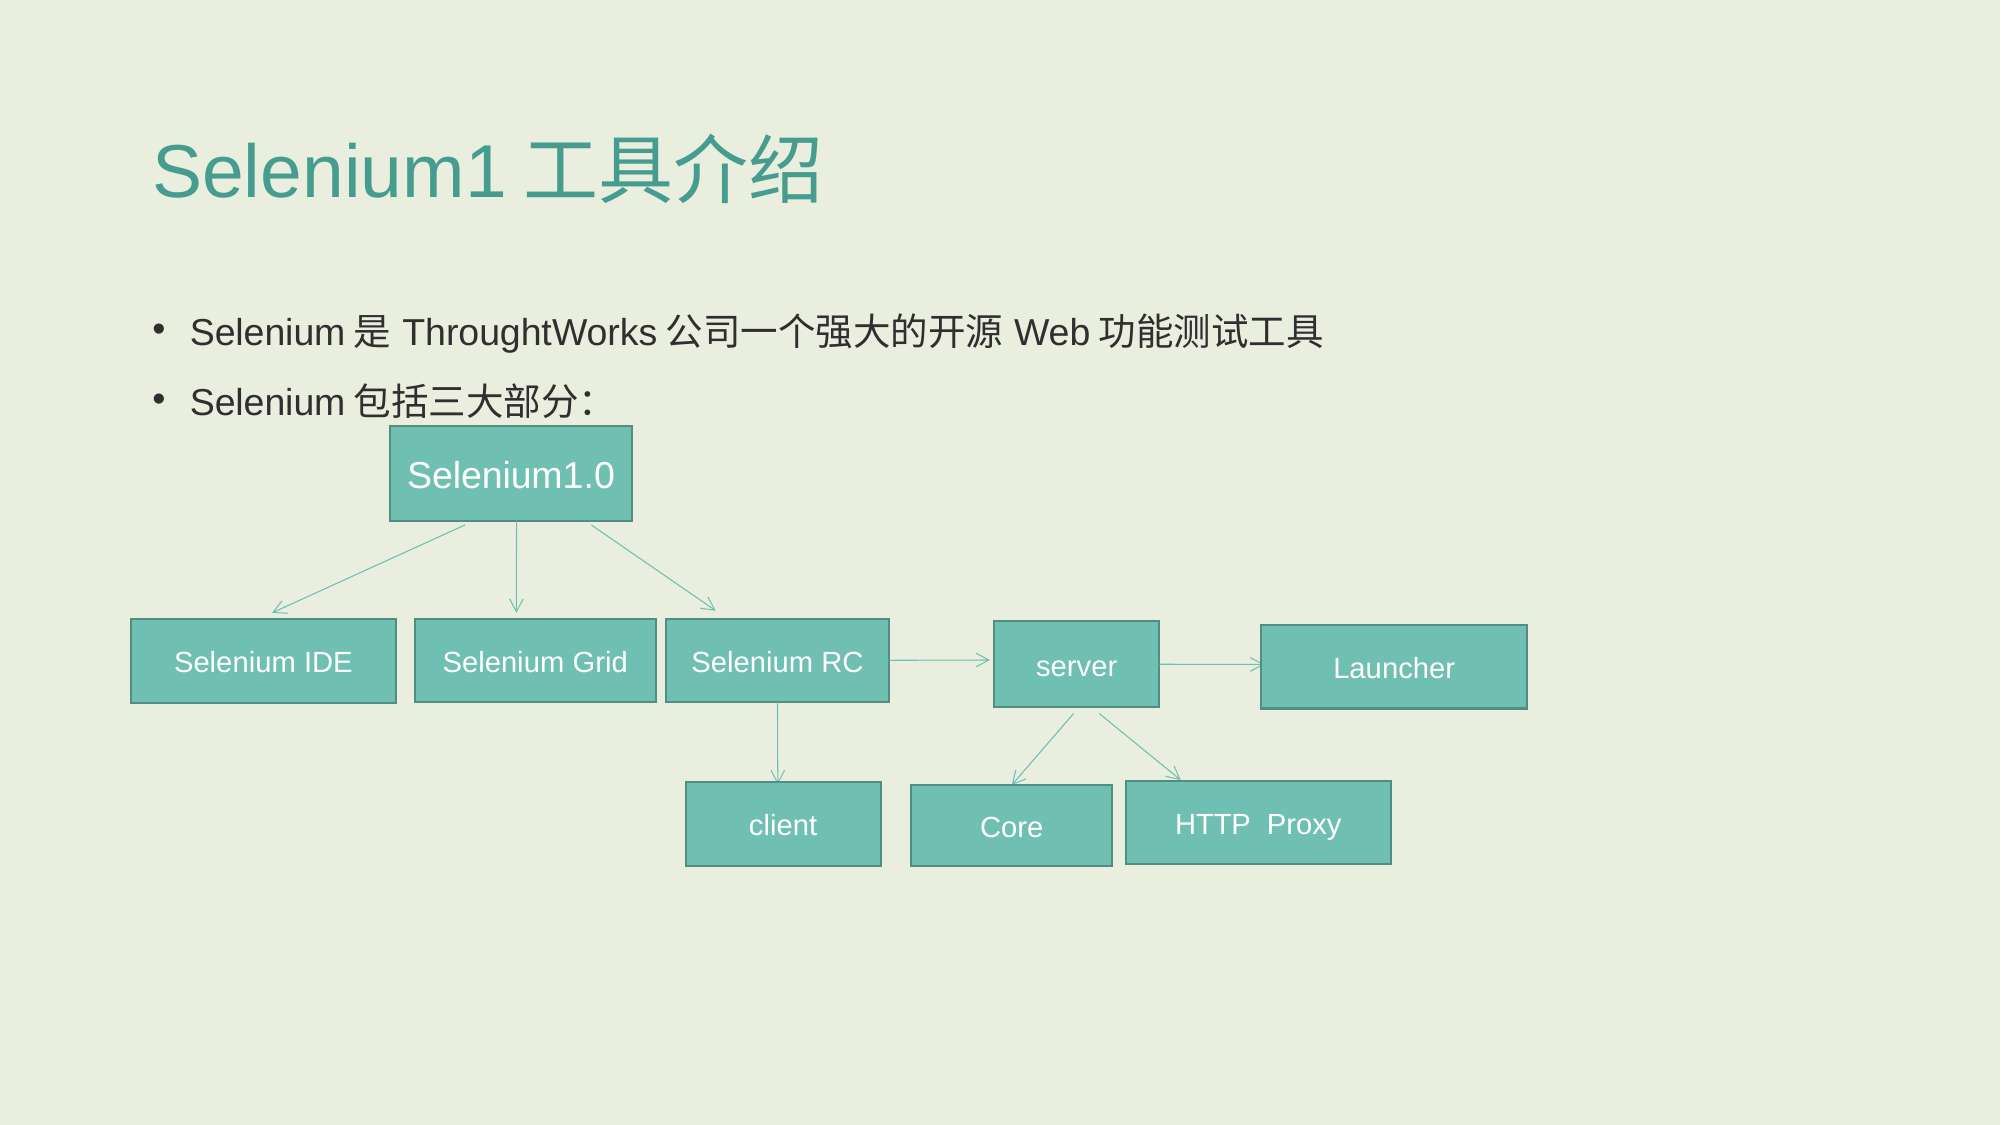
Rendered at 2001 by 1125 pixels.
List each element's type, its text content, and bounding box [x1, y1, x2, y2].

text_box Selenium1.0 [389, 425, 633, 522]
text_box Core [910, 784, 1113, 867]
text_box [1006, 718, 1079, 781]
text_box Selenium1工具介绍 [137, 59, 1863, 277]
text_box Selenium IDE [130, 618, 397, 704]
text_box Selenium是ThroughtWorks公司一个强大的开源Web功能测试工具 Selenium包括三大部分： [137, 299, 1863, 1014]
text_box client [685, 781, 882, 867]
text_box Launcher [1260, 624, 1528, 710]
text_box server [993, 620, 1160, 708]
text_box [591, 524, 716, 611]
text_box HTTP Proxy [1125, 780, 1392, 865]
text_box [1099, 713, 1181, 780]
text_box Selenium Grid [414, 618, 657, 703]
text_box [272, 524, 465, 613]
text_box Selenium RC [665, 618, 890, 703]
